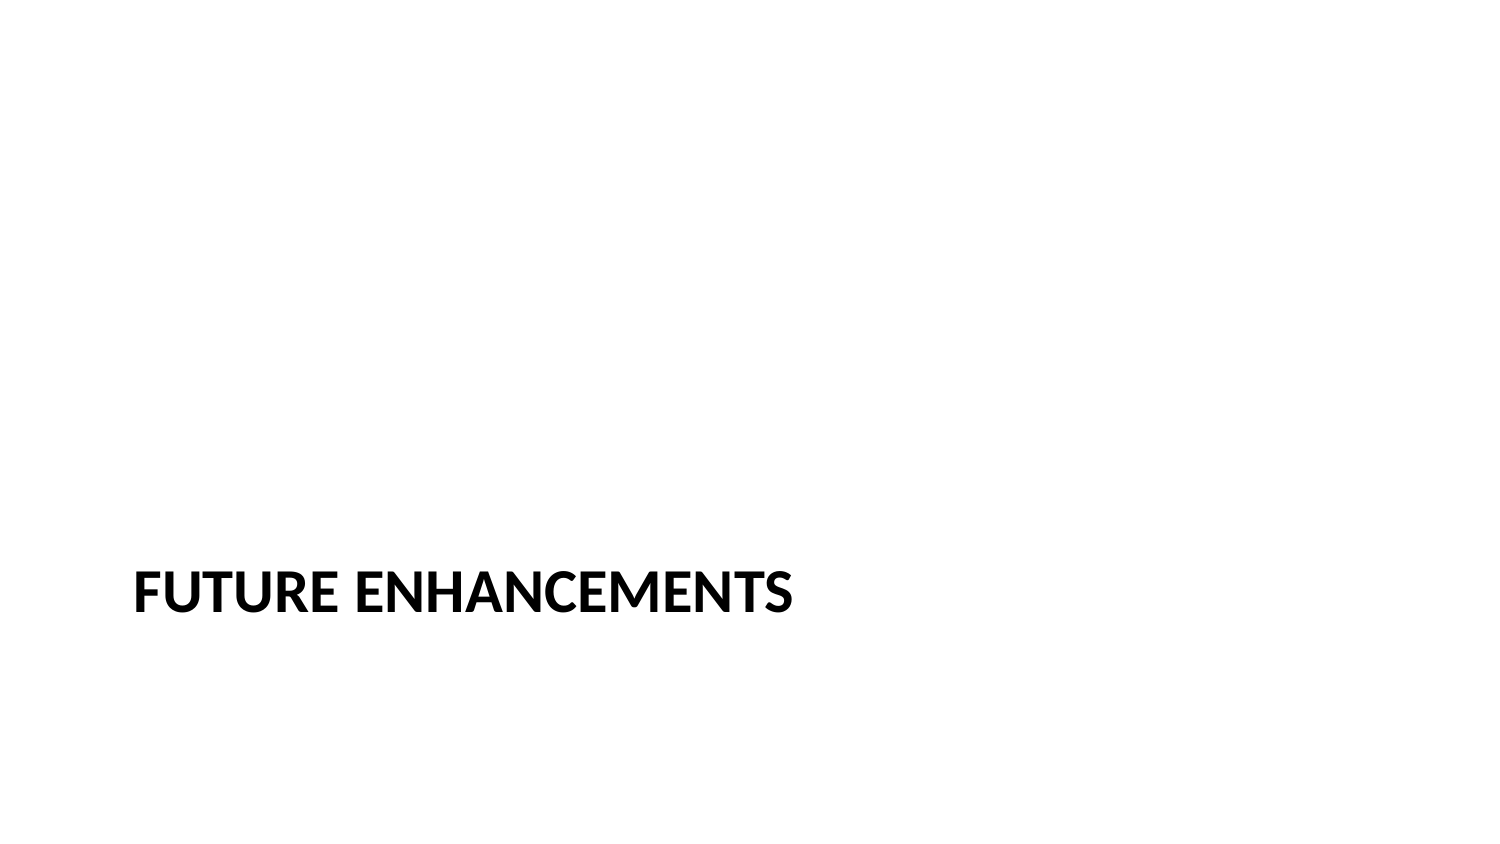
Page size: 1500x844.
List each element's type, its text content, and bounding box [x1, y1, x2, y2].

title Future Enhancements [118, 542, 1394, 710]
